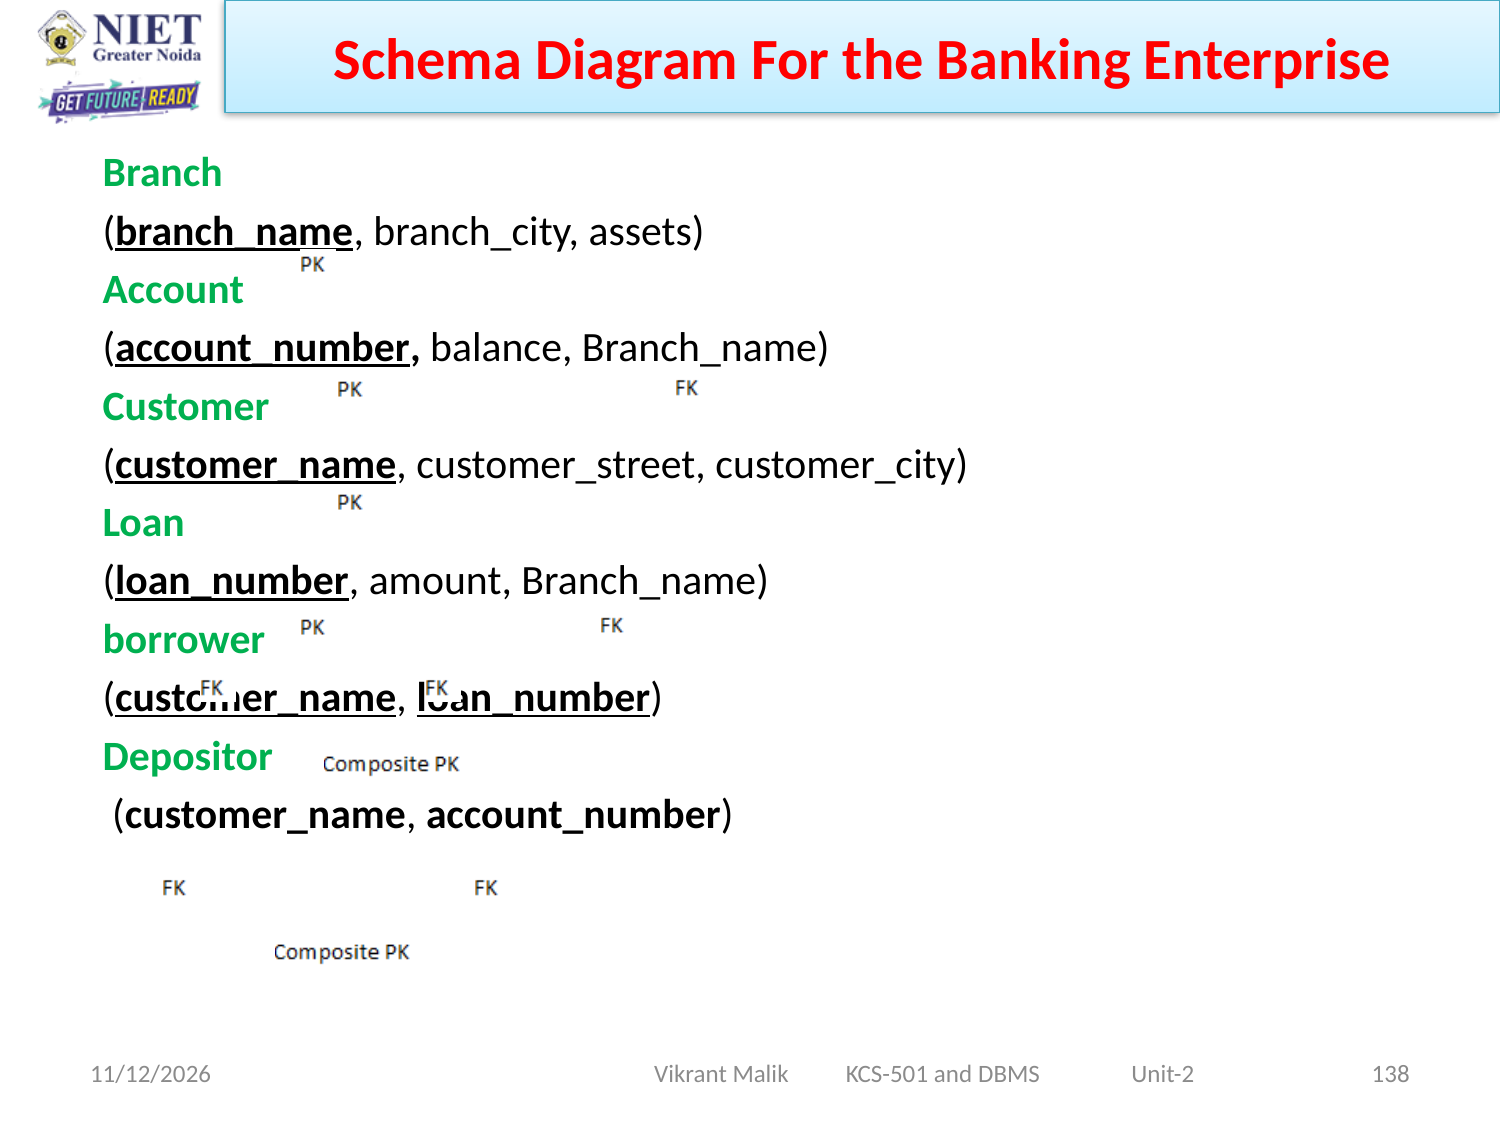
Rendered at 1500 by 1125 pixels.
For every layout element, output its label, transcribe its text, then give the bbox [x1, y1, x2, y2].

picture [274, 937, 435, 977]
picture [299, 612, 337, 643]
picture [337, 487, 374, 518]
text_box Schema Diagram For the Banking Enterprise [238, 0, 1500, 113]
picture [324, 749, 485, 790]
list Branch (branch_name, branch_city, assets) Account (account_number, balance, Branch_name) Customer (customer_name, customer_street, customer_city) Loan (loan_number, amount, Branch_name) borrower (customer_name, loan_number) Depositor (customer_name, account_number) [87, 137, 1438, 1050]
picture [424, 674, 462, 702]
picture [474, 874, 512, 902]
footer Vikrant Malik KCS-501 and DBMS Unit-2 [512, 1042, 1338, 1103]
picture [599, 612, 637, 640]
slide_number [75, 1042, 425, 1103]
slide_number 138 [1338, 1042, 1425, 1103]
picture [162, 874, 199, 902]
picture [299, 249, 337, 280]
picture [199, 674, 237, 702]
picture [337, 374, 374, 405]
picture [674, 374, 712, 402]
picture [0, 0, 238, 135]
